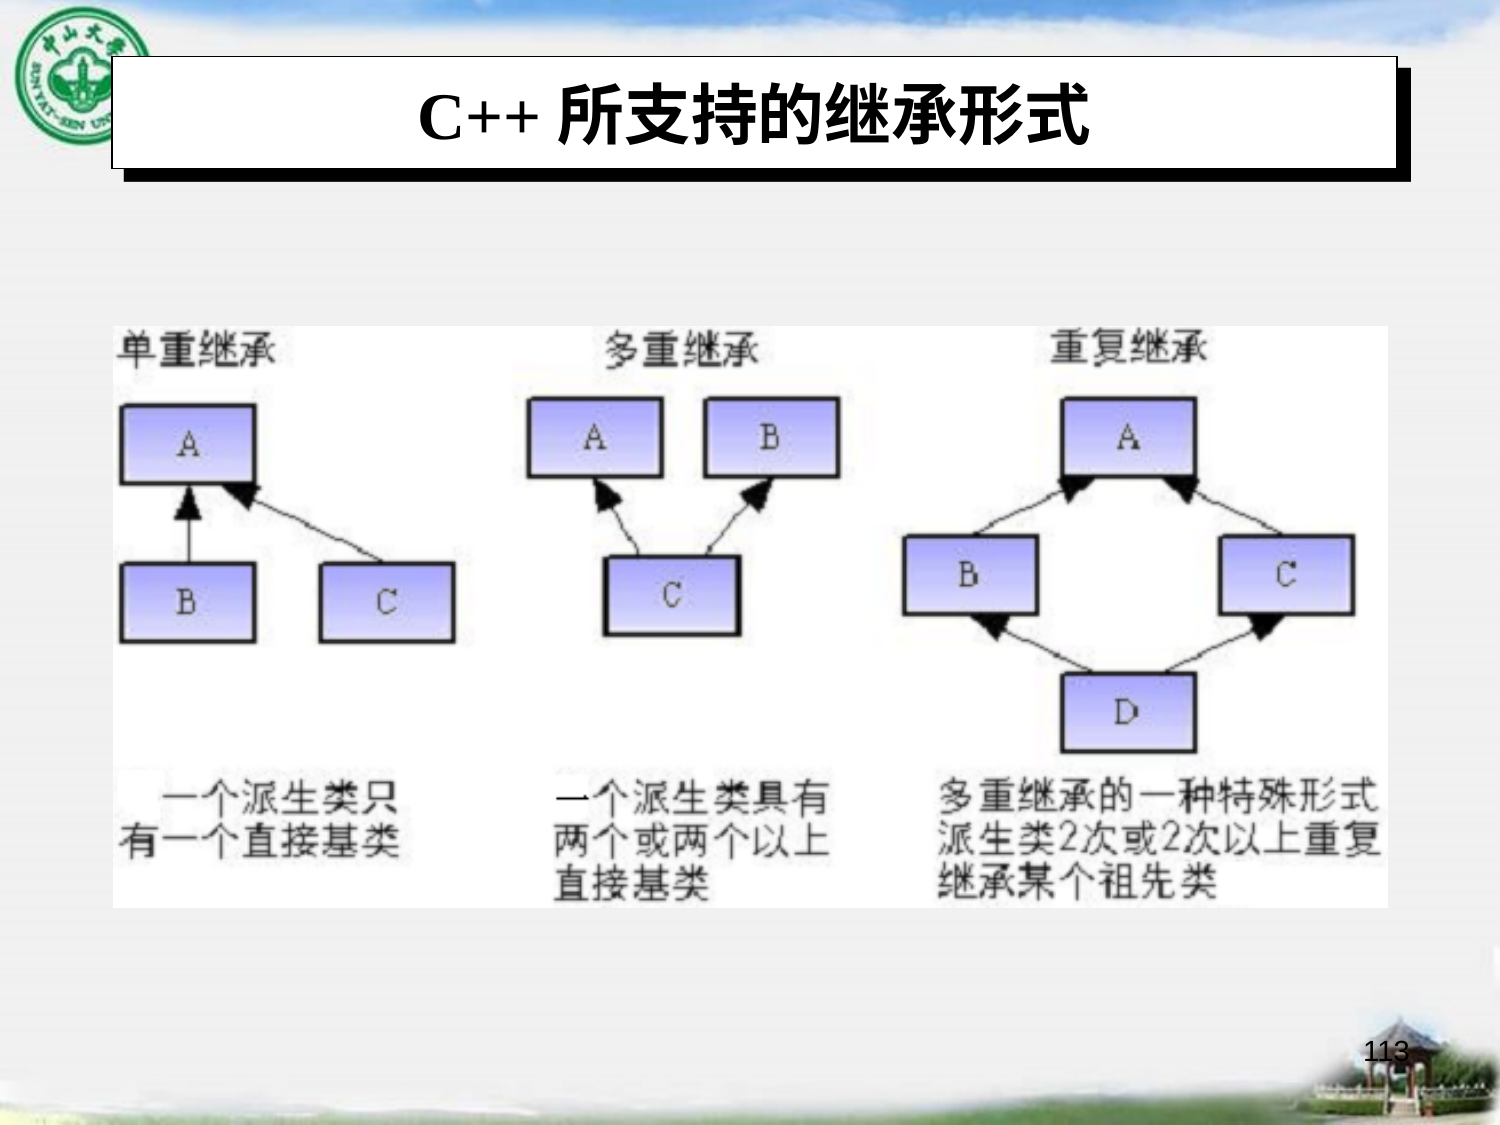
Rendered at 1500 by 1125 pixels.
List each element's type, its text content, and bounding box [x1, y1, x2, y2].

picture [0, 0, 1500, 1125]
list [112, 326, 1388, 908]
title C++所支持的继承形式 [111, 56, 1398, 169]
slide_number 113 [1074, 1024, 1426, 1103]
